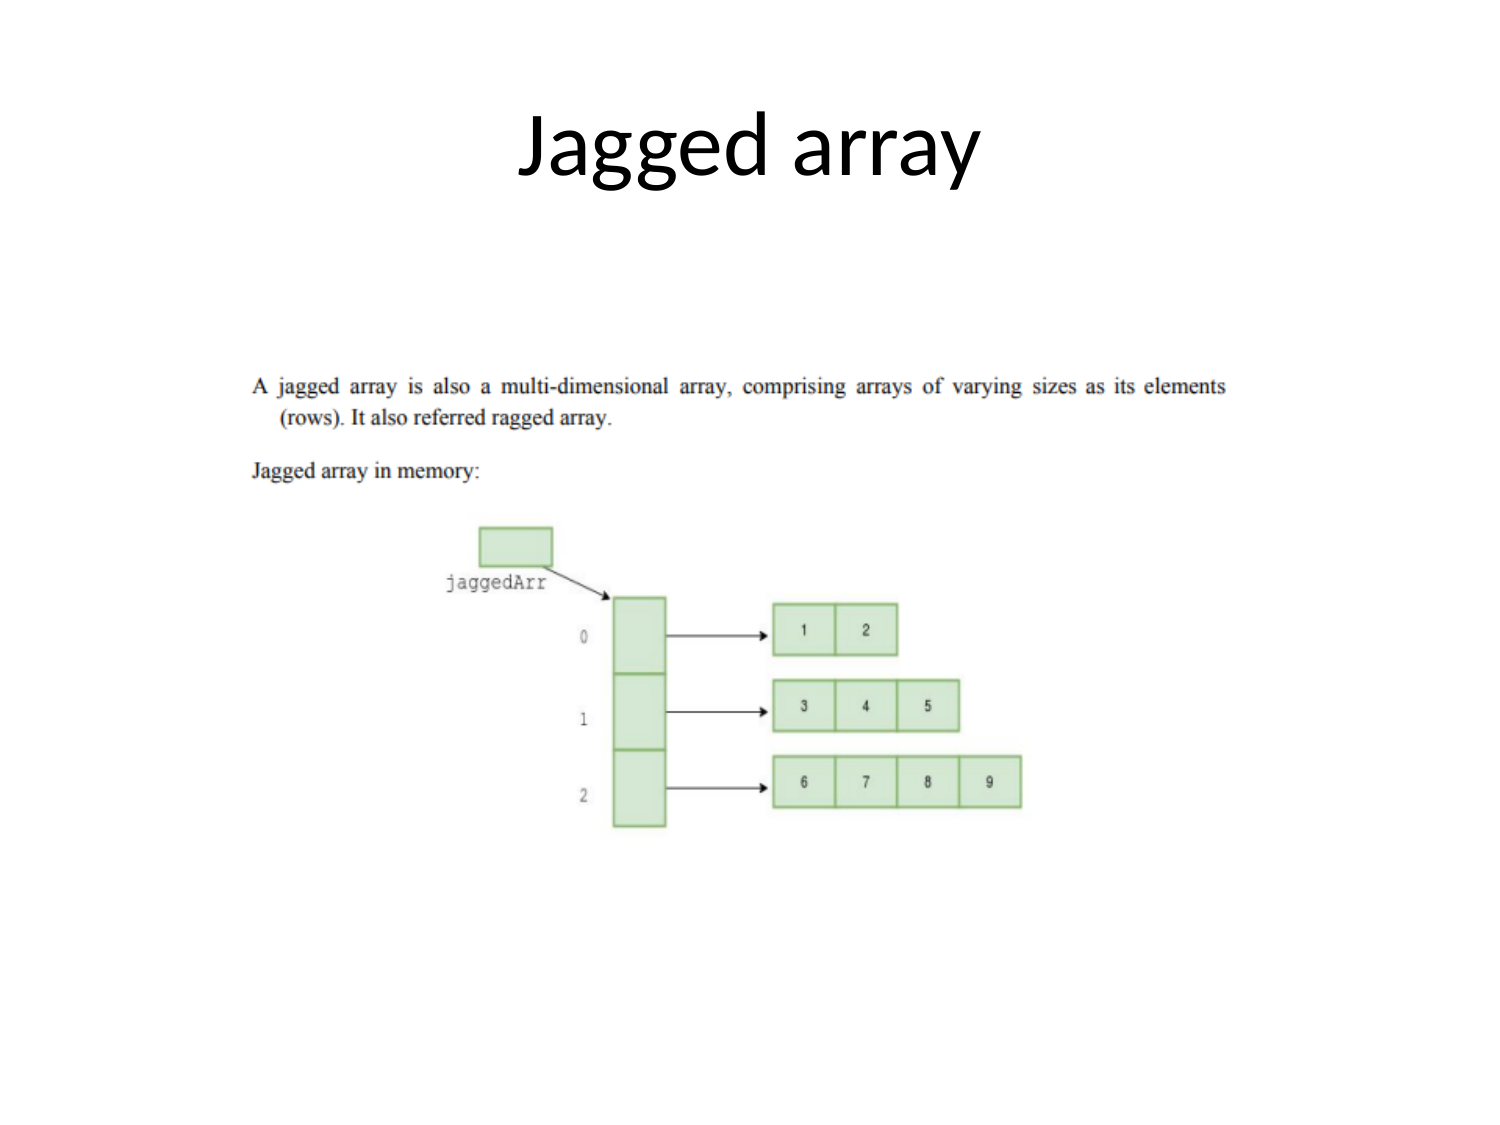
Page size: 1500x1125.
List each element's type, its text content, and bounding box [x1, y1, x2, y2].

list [248, 366, 1251, 901]
title Jagged array [75, 45, 1425, 233]
